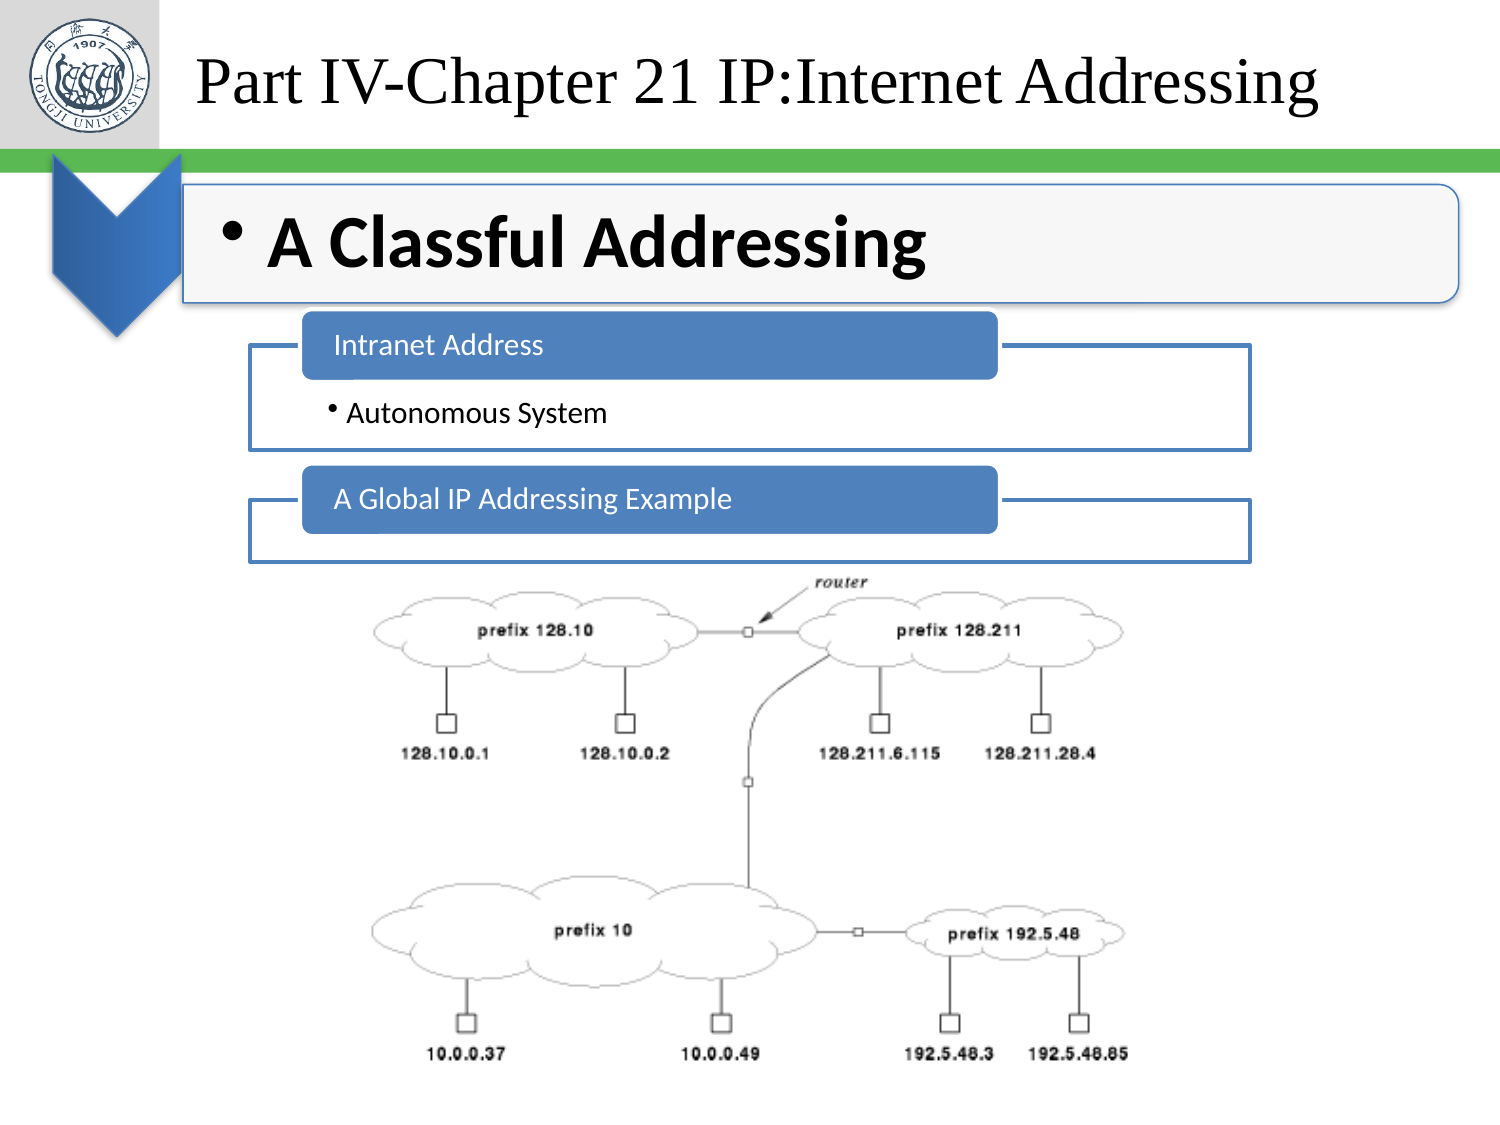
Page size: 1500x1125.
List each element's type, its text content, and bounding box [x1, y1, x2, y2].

picture [29, 18, 151, 133]
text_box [249, 308, 1251, 563]
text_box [182, 184, 1459, 304]
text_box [52, 154, 181, 337]
title Part IV-Chapter 21 IP:Internet Addressing [180, 3, 1471, 151]
picture [277, 563, 1223, 1125]
